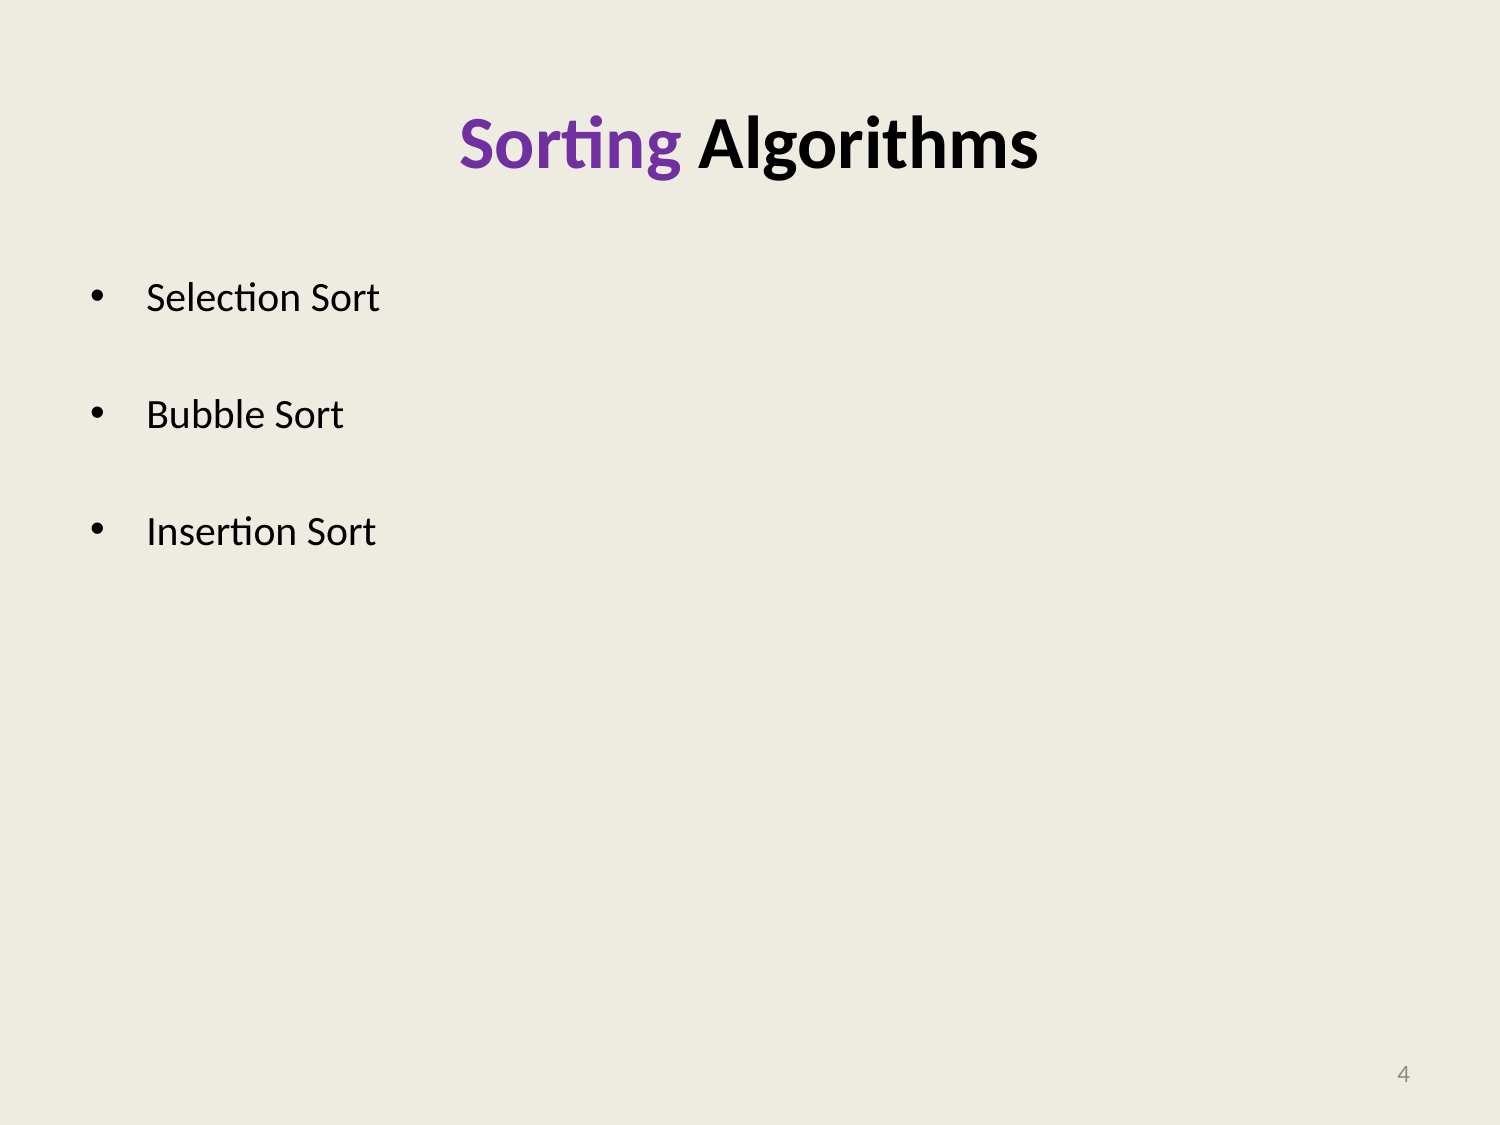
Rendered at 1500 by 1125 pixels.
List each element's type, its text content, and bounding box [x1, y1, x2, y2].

title Sorting Algorithms [75, 45, 1425, 233]
slide_number 4 [1074, 1042, 1425, 1103]
list Selection Sort Bubble Sort Insertion Sort [75, 262, 1425, 1005]
